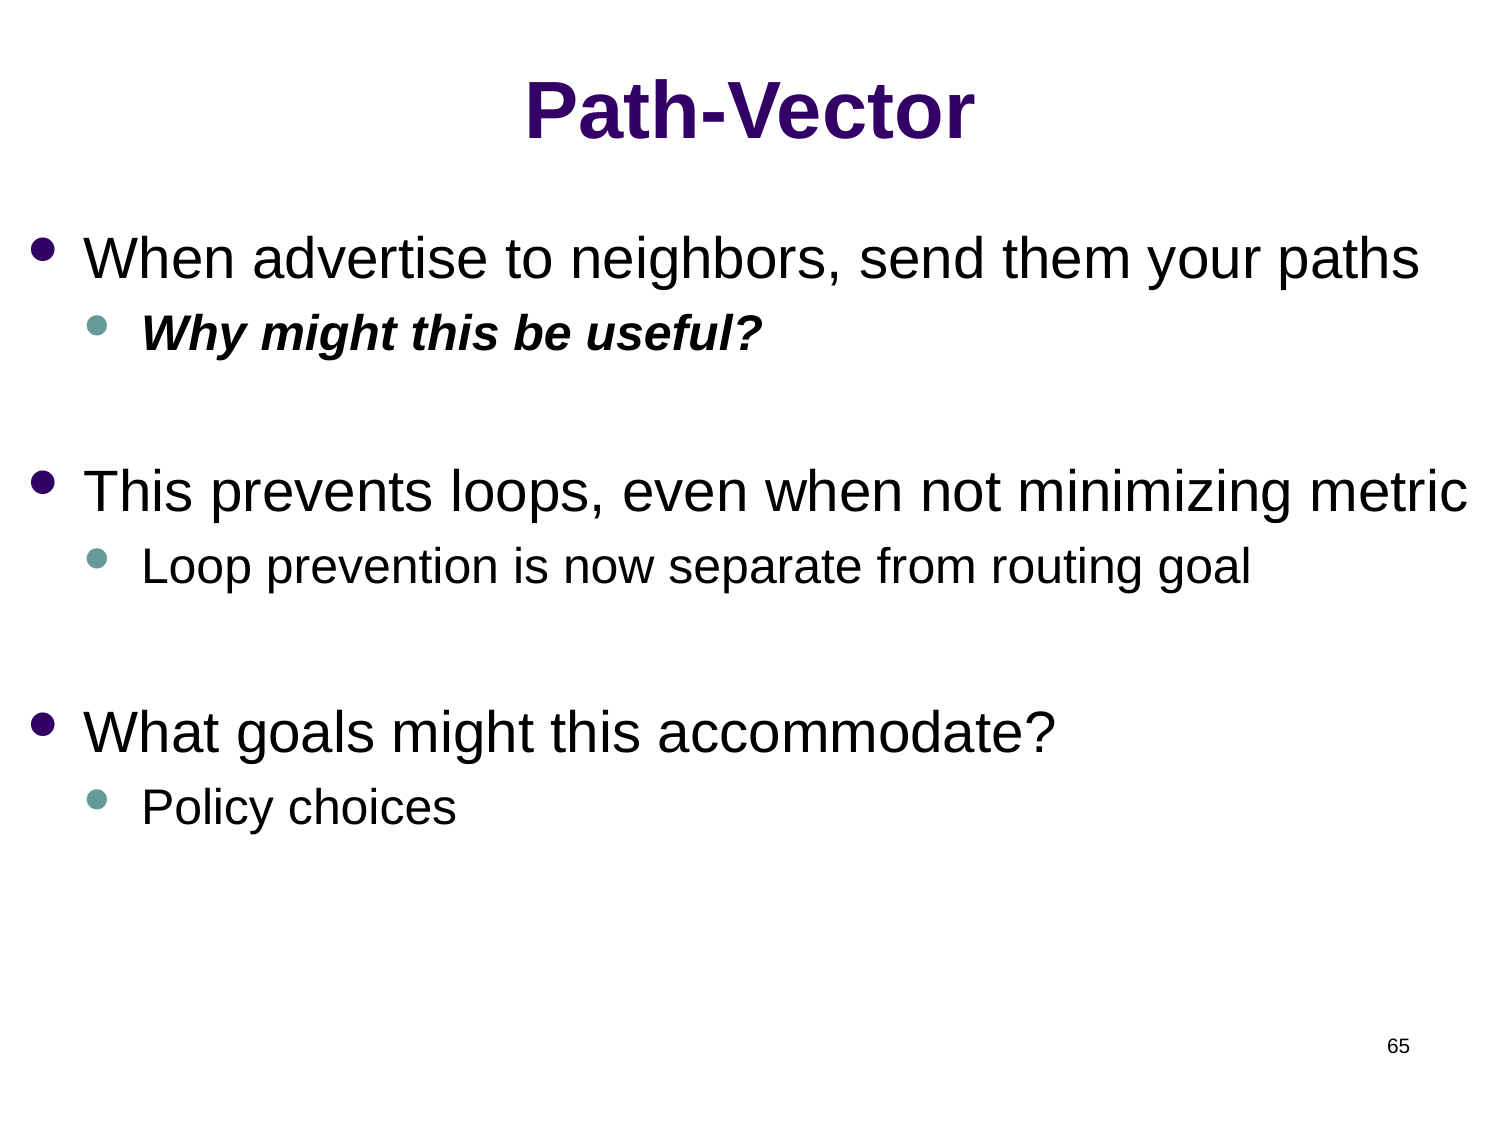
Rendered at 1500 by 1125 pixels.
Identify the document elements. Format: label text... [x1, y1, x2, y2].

slide_number 65 [1074, 1024, 1426, 1101]
title Path-Vector [0, 20, 1500, 163]
list When advertise to neighbors, send them your paths Why might this be useful? This prevents loops, even when not minimizing metric Loop prevention is now separate from routing goal What goals might this accommodate? Policy choices [12, 212, 1488, 1006]
